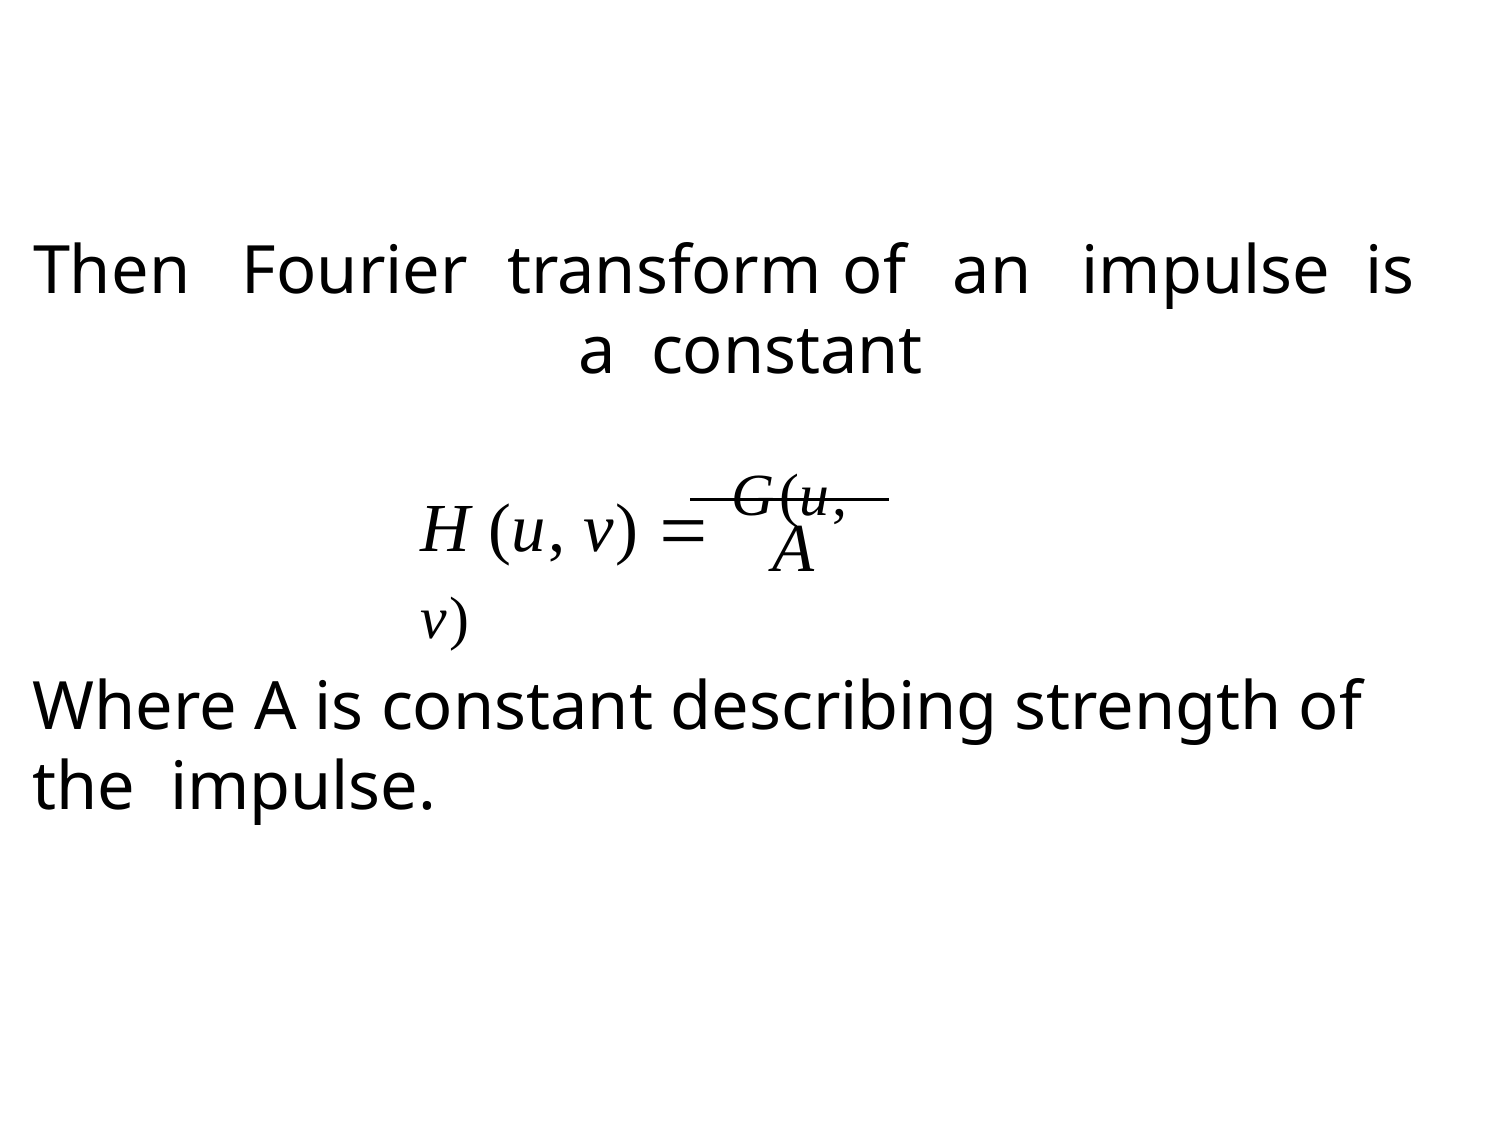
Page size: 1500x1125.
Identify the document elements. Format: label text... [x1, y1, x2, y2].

title Then Fourier transform of an impulse is a constant [12, 210, 1488, 401]
text_box H (u, v)  G(u, v) [413, 445, 893, 660]
text_box Where A is constant describing strength of the impulse. [30, 660, 1390, 823]
